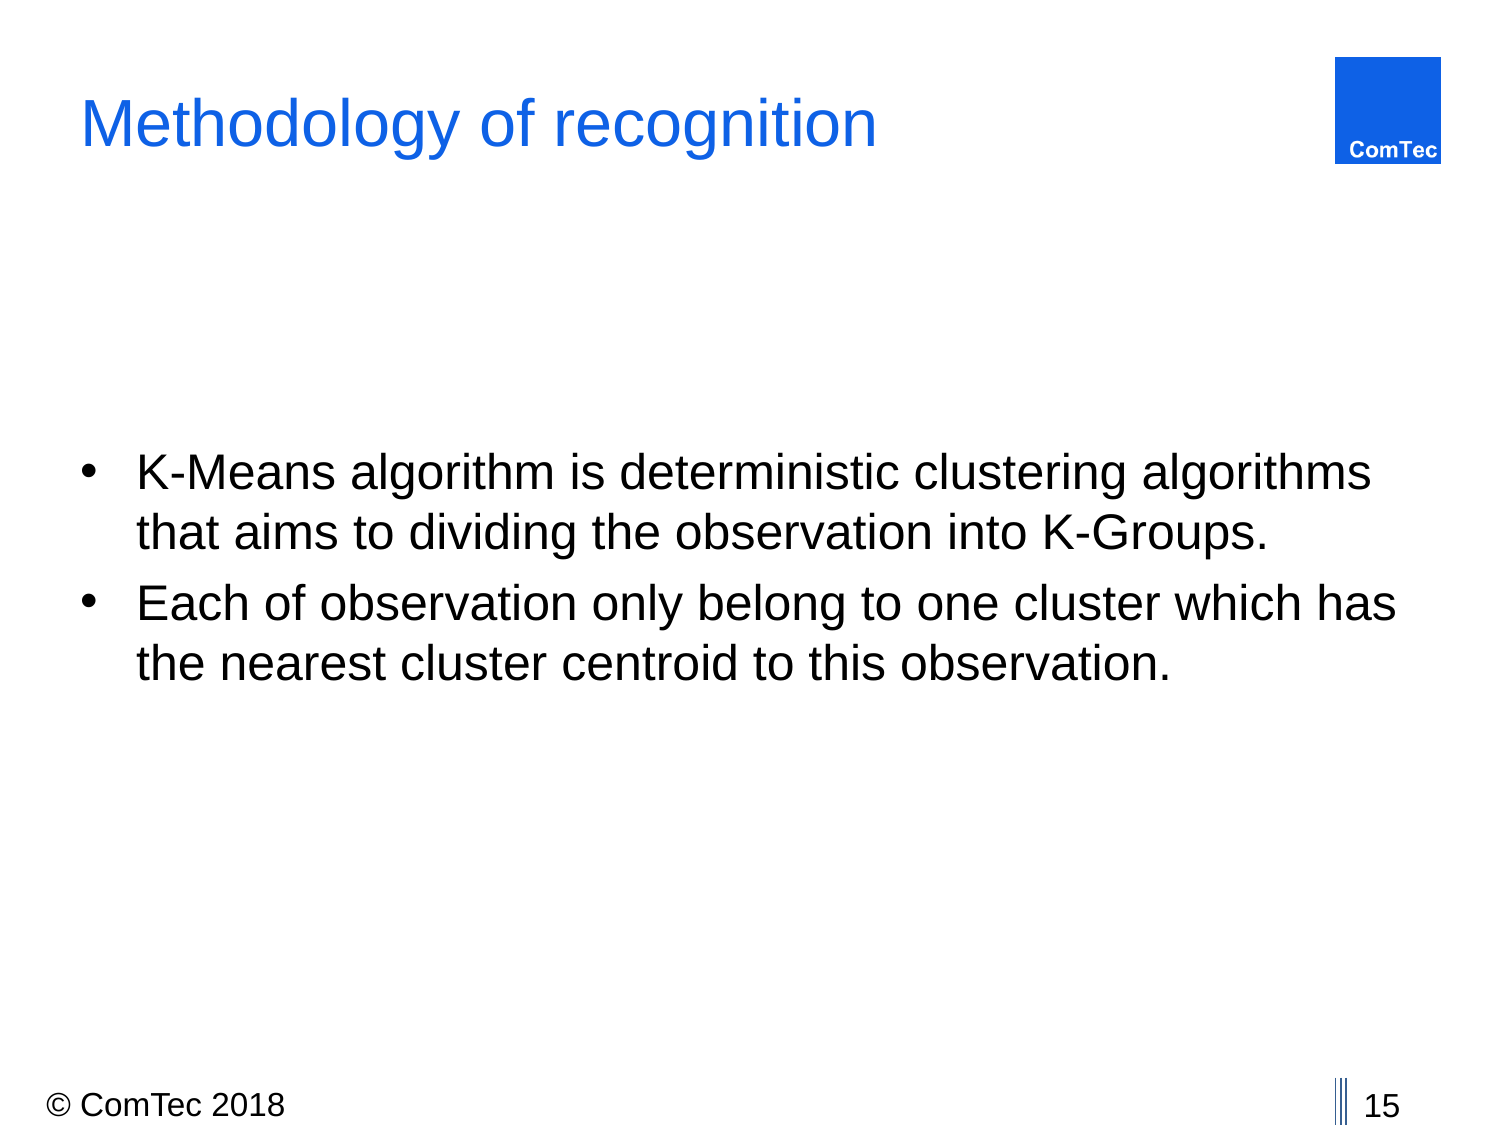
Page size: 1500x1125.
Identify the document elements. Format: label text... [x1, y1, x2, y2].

list K-Means algorithm is deterministic clustering algorithms that aims to dividing the observation into K-Groups. Each of observation only belong to one cluster which has the nearest cluster centroid to this observation. [64, 432, 1415, 940]
title Methodology of recognition [64, 42, 1155, 197]
picture [1335, 57, 1441, 164]
